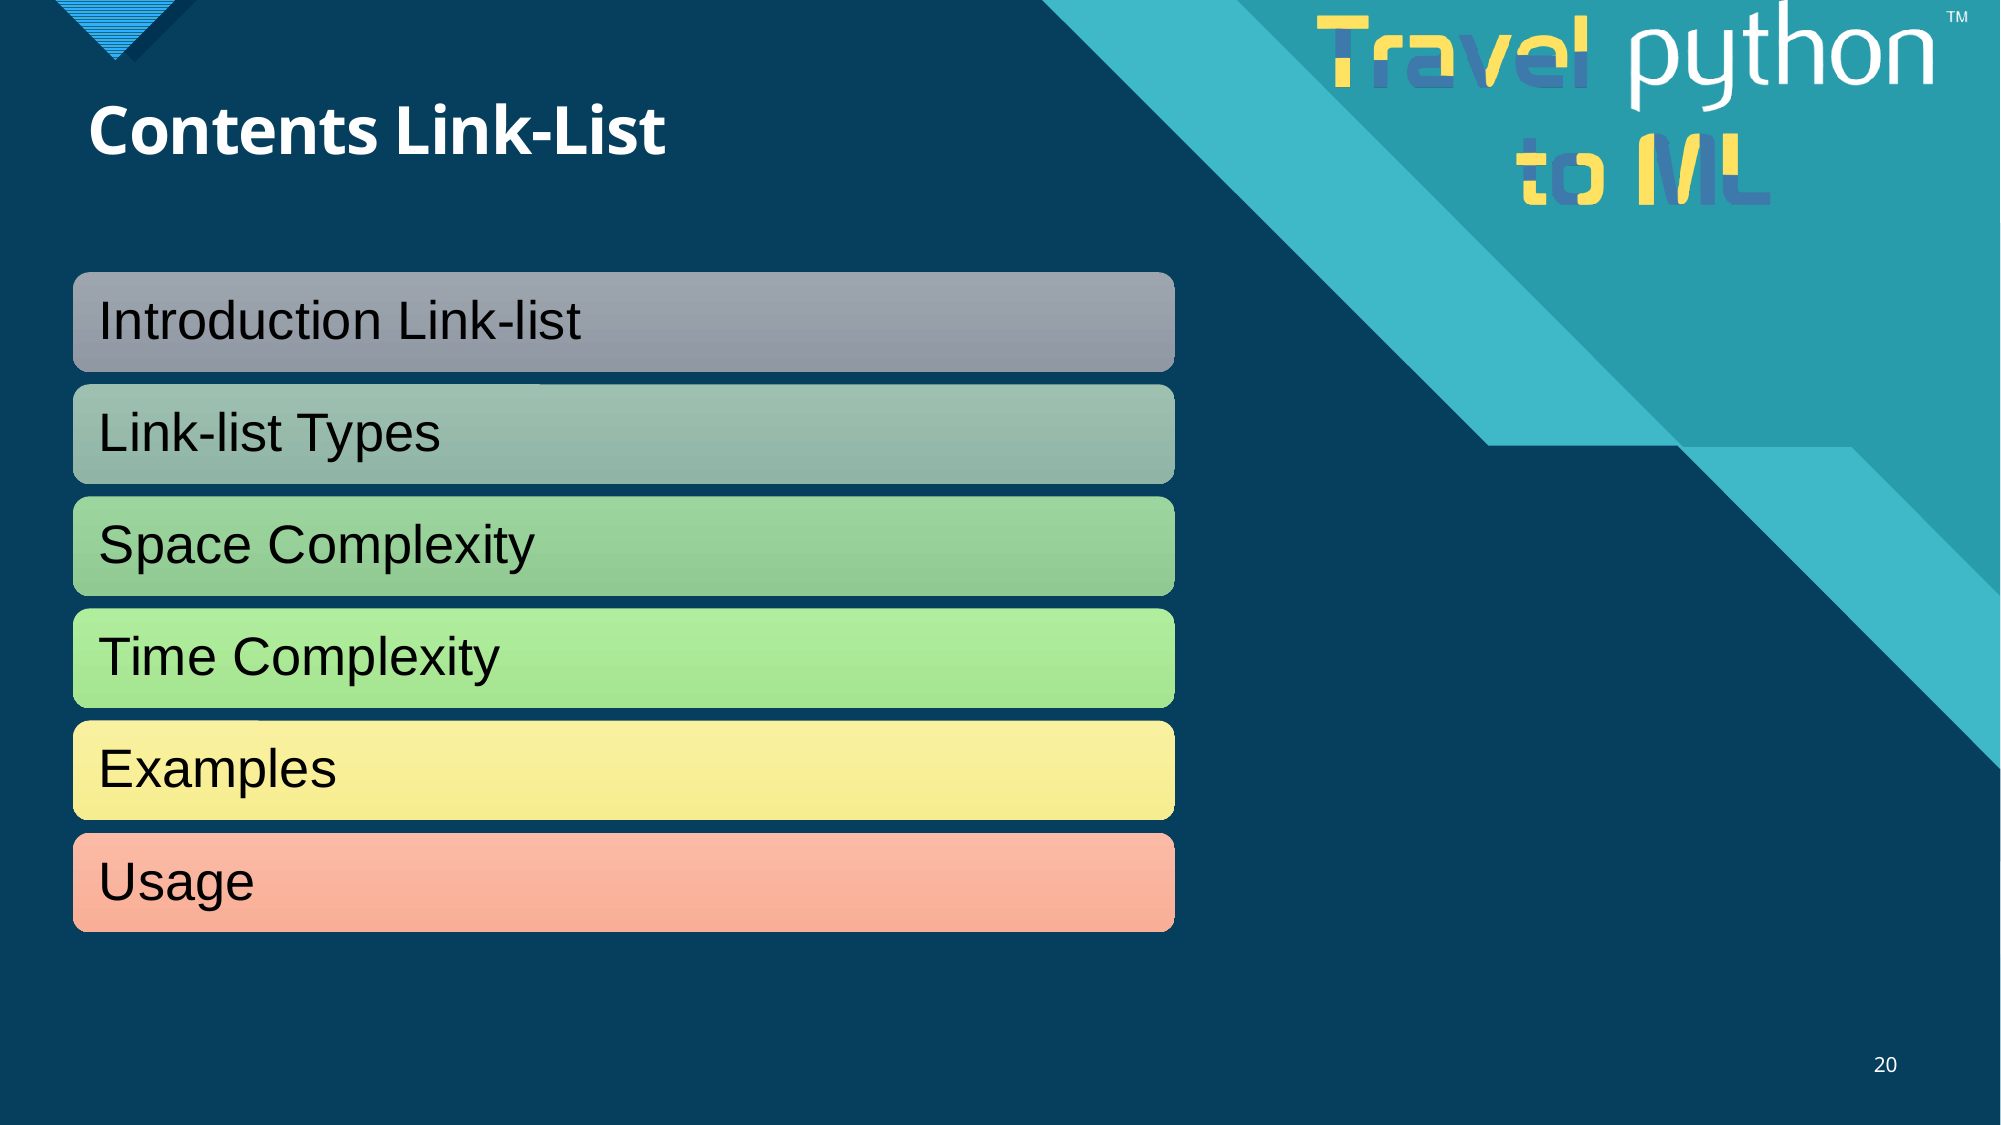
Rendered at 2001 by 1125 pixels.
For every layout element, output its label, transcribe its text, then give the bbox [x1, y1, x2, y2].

title Contents Link-List [72, 89, 1245, 177]
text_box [72, 266, 1175, 939]
slide_number 20 [1845, 1035, 1913, 1096]
picture [1245, 0, 2000, 253]
